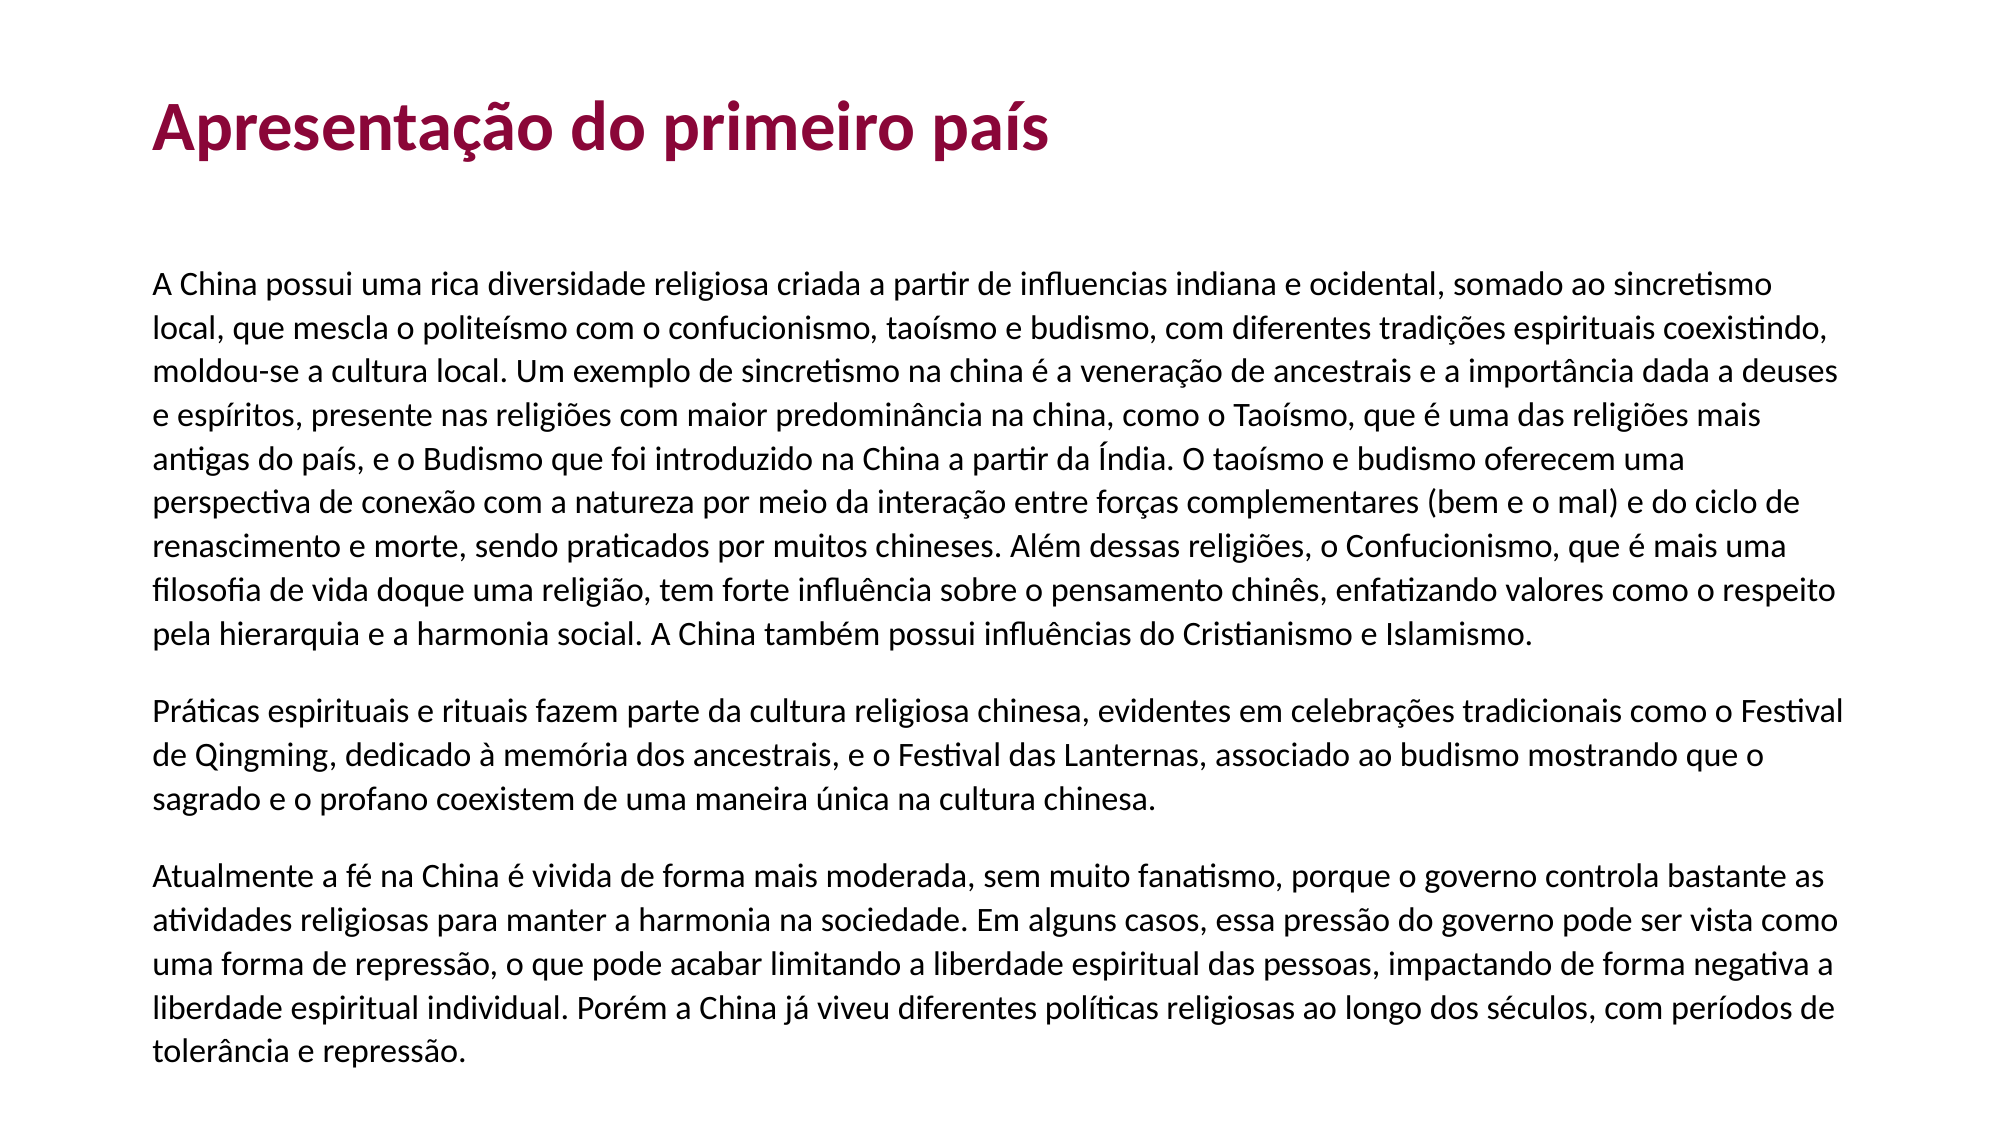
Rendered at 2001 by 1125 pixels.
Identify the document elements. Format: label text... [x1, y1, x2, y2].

title Apresentação do primeiro país [137, 18, 1863, 236]
list A China possui uma rica diversidade religiosa criada a partir de influencias indiana e ocidental, somado ao sincretismo local, que mescla o politeísmo com o confucionismo, taoísmo e budismo, com diferentes tradições espirituais coexistindo, moldou-se a cultura local. Um exemplo de sincretismo na china é a veneração de ancestrais e a importância dada a deuses e espíritos, presente nas religiões com maior predominância na china, como o Taoísmo, que é uma das religiões mais antigas do país, e o Budismo que foi introduzido na China a partir da Índia. O taoísmo e budismo oferecem uma perspectiva de conexão com a natureza por meio da interação entre forças complementares (bem e o mal) e do ciclo de renascimento e morte, sendo praticados por muitos chineses. Além dessas religiões, o Confucionismo, que é mais uma filosofia de vida doque uma religião, tem forte influência sobre o pensamento chinês, enfatizando valores como o respeito pela hierarquia e a harmonia social. A China também possui influências do Cristianismo e Islamismo. Práticas espirituais e rituais fazem parte da cultura religiosa chinesa, evidentes em celebrações tradicionais como o Festival de Qingming, dedicado à memória dos ancestrais, e o Festival das Lanternas, associado ao budismo mostrando que o sagrado e o profano coexistem de uma maneira única na cultura chinesa. Atualmente a fé na China é vivida de forma mais moderada, sem muito fanatismo, porque o governo controla bastante as atividades religiosas para manter a harmonia na sociedade. Em alguns casos, essa pressão do governo pode ser vista como uma forma de repressão, o que pode acabar limitando a liberdade espiritual das pessoas, impactando de forma negativa a liberdade espiritual individual. Porém a China já viveu diferentes políticas religiosas ao longo dos séculos, com períodos de tolerância e repressão. [137, 251, 1863, 1086]
